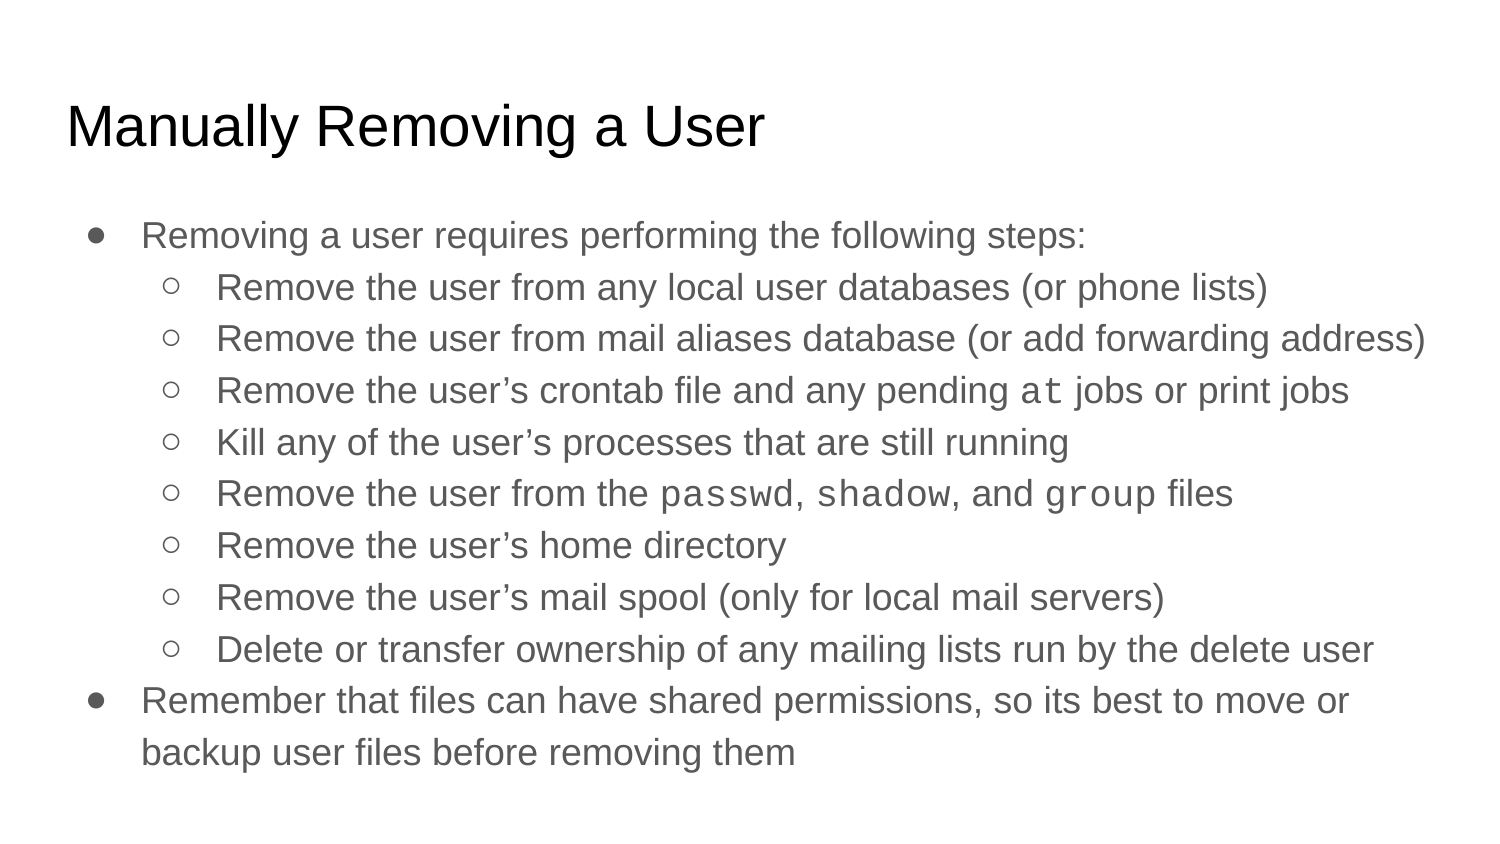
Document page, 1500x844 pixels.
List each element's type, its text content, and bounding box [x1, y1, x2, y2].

title Manually Removing a User [51, 72, 1449, 167]
list Removing a user requires performing the following steps: Remove the user from any local user databases (or phone lists) Remove the user from mail aliases database (or add forwarding address) Remove the user’s crontab file and any pending at jobs or print jobs Kill any of the user’s processes that are still running Remove the user from the passwd, shadow, and group files Remove the user’s home directory Remove the user’s mail spool (only for local mail servers) Delete or transfer ownership of any mailing lists run by the delete user Remember that files can have shared permissions, so its best to move or backup user files before removing them [51, 189, 1449, 750]
